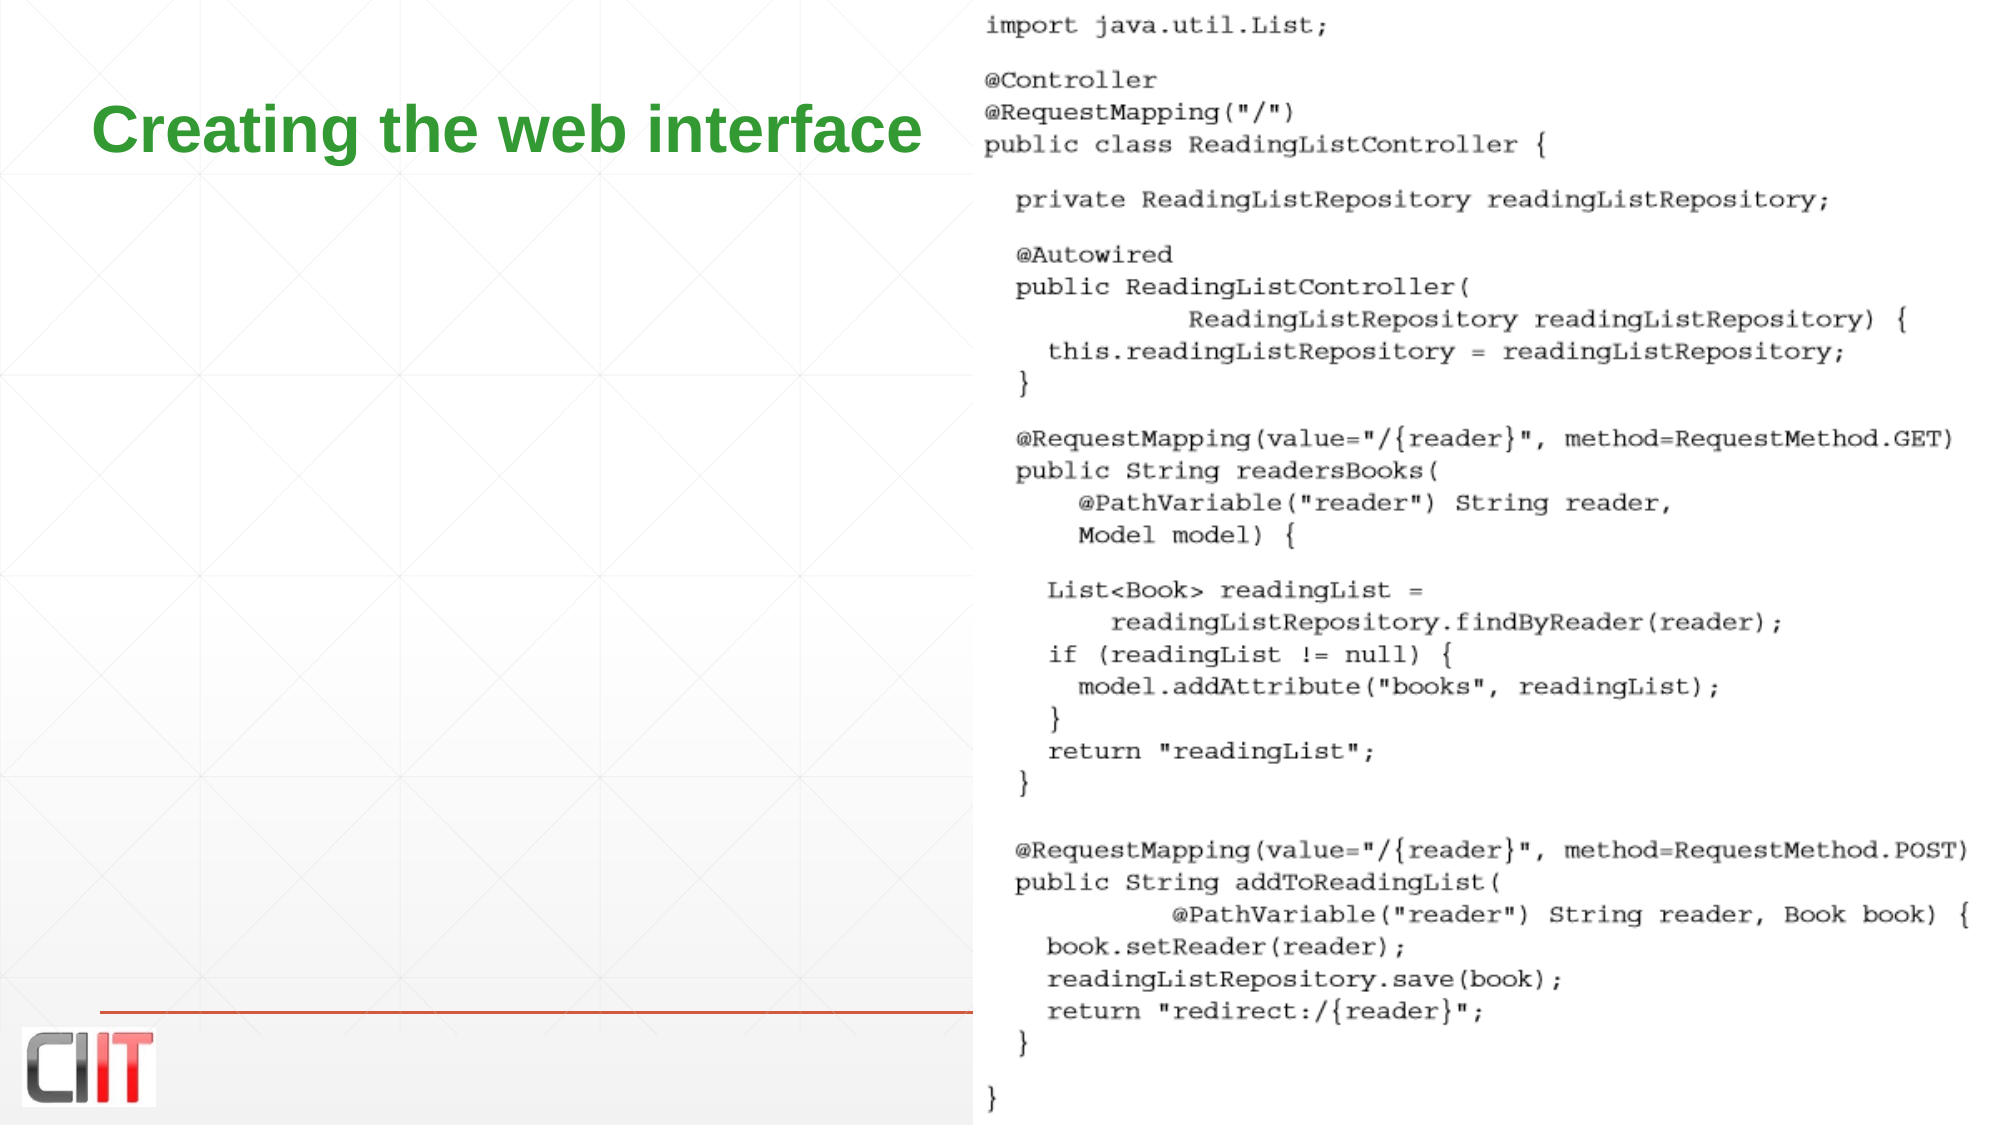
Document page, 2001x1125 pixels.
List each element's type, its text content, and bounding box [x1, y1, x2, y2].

title Creating the web interface [76, 0, 973, 175]
picture [973, 0, 2000, 1125]
picture [22, 1027, 156, 1107]
